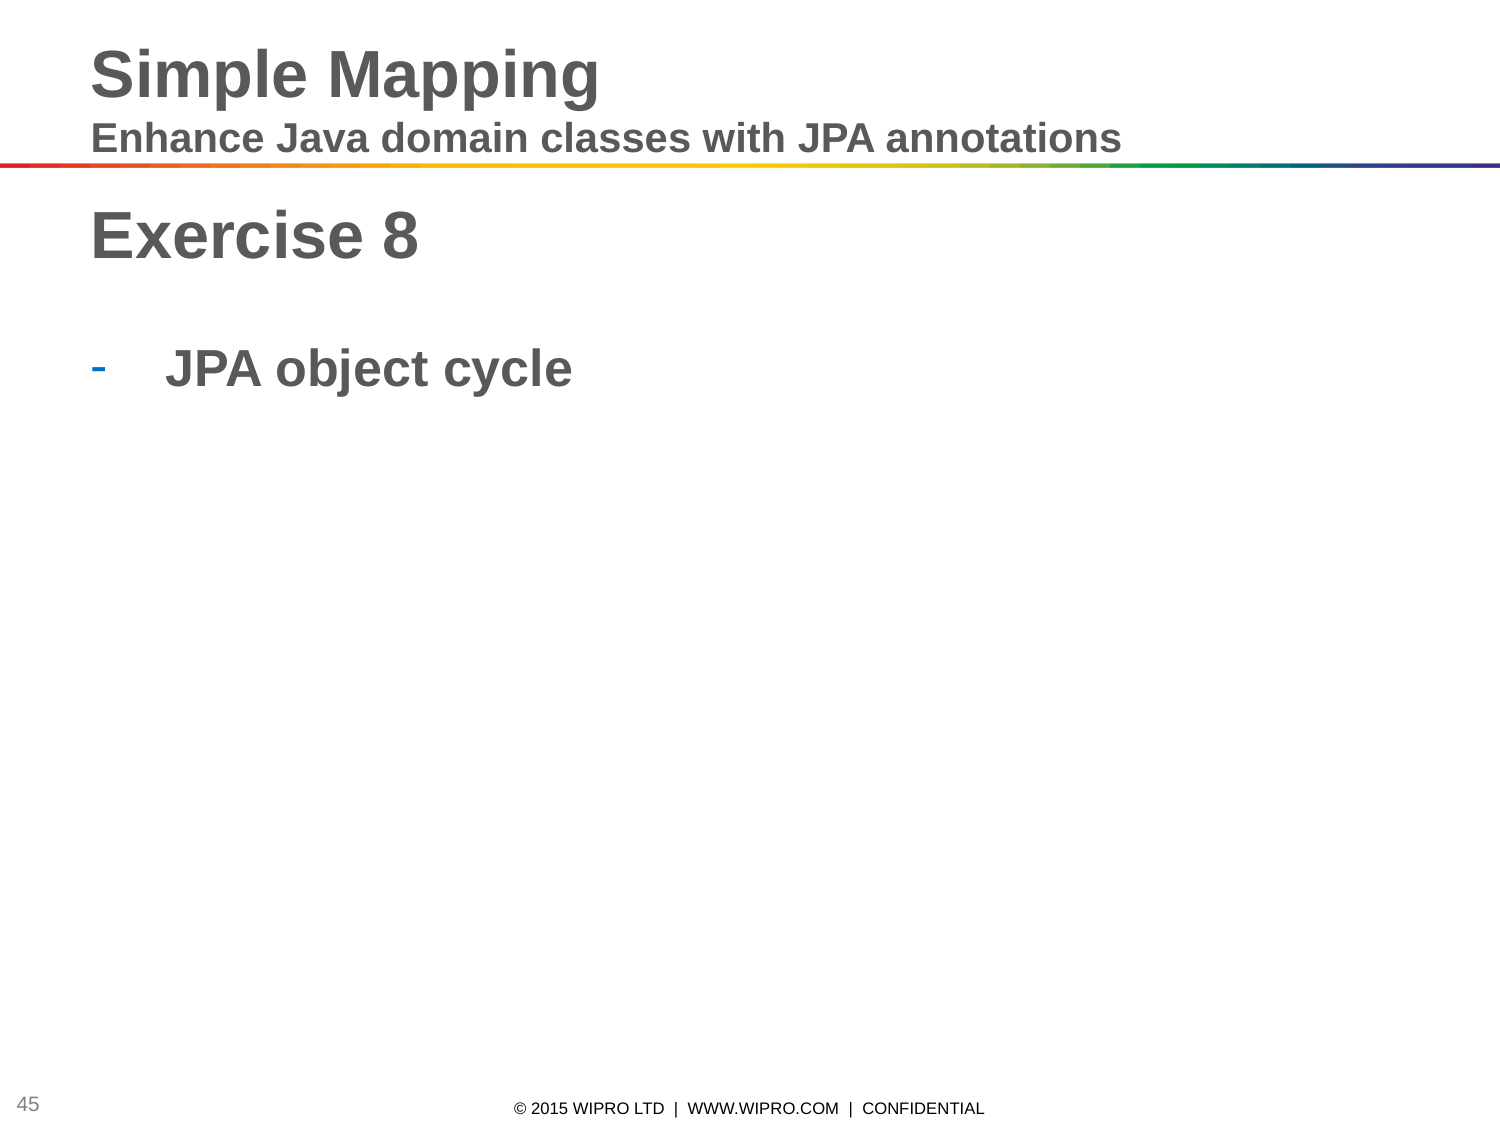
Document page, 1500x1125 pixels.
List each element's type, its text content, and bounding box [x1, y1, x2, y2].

list Simple Mapping Enhance Java domain classes with JPA annotations [75, 23, 1426, 171]
list Exercise 8 JPA object cycle [75, 183, 1426, 488]
